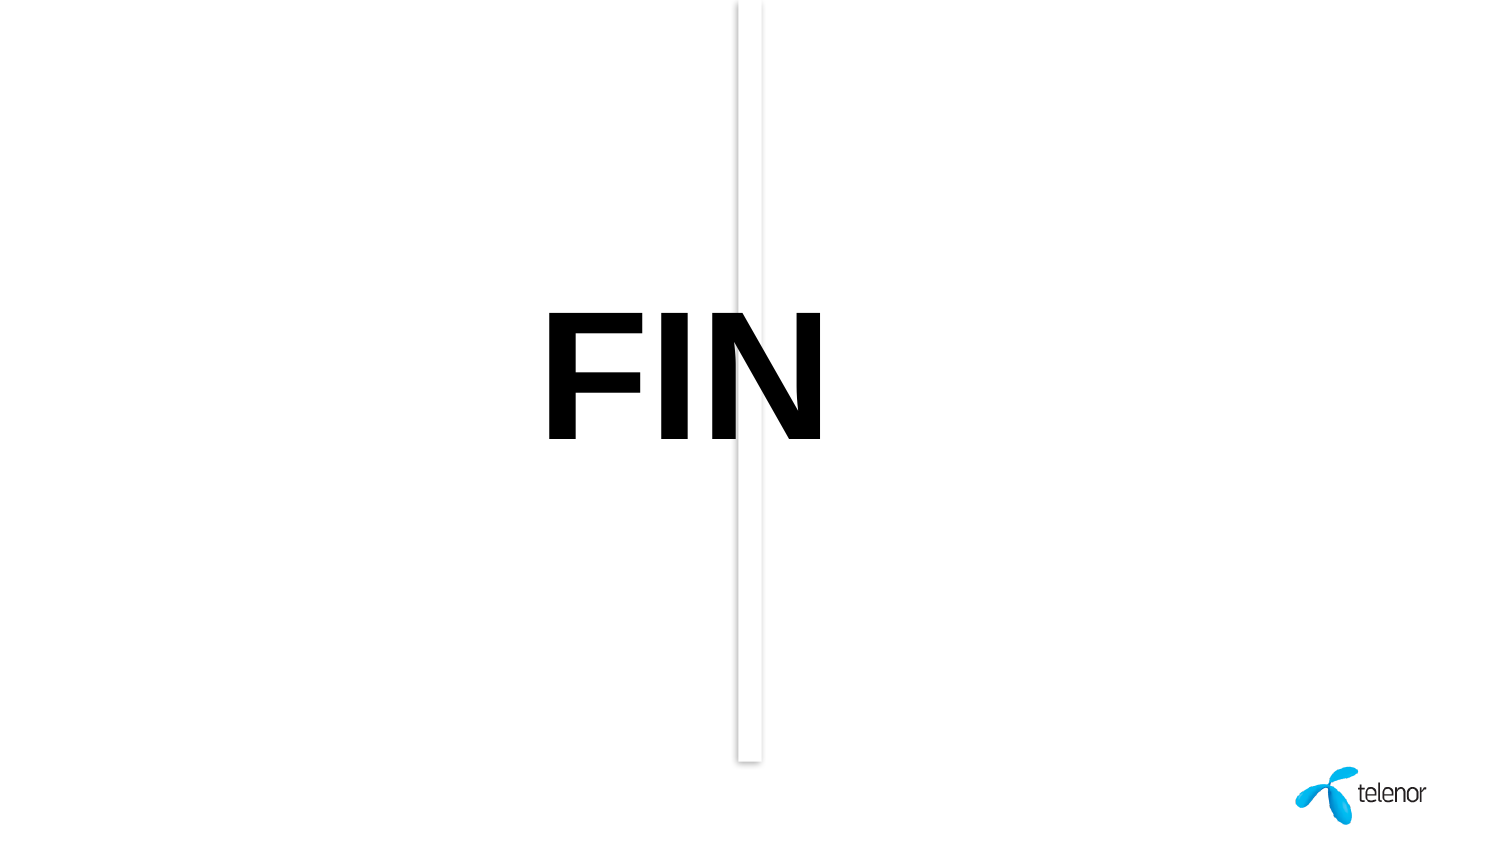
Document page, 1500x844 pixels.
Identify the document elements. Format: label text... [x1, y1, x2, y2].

picture [1291, 761, 1432, 830]
title FIN [537, 256, 881, 470]
